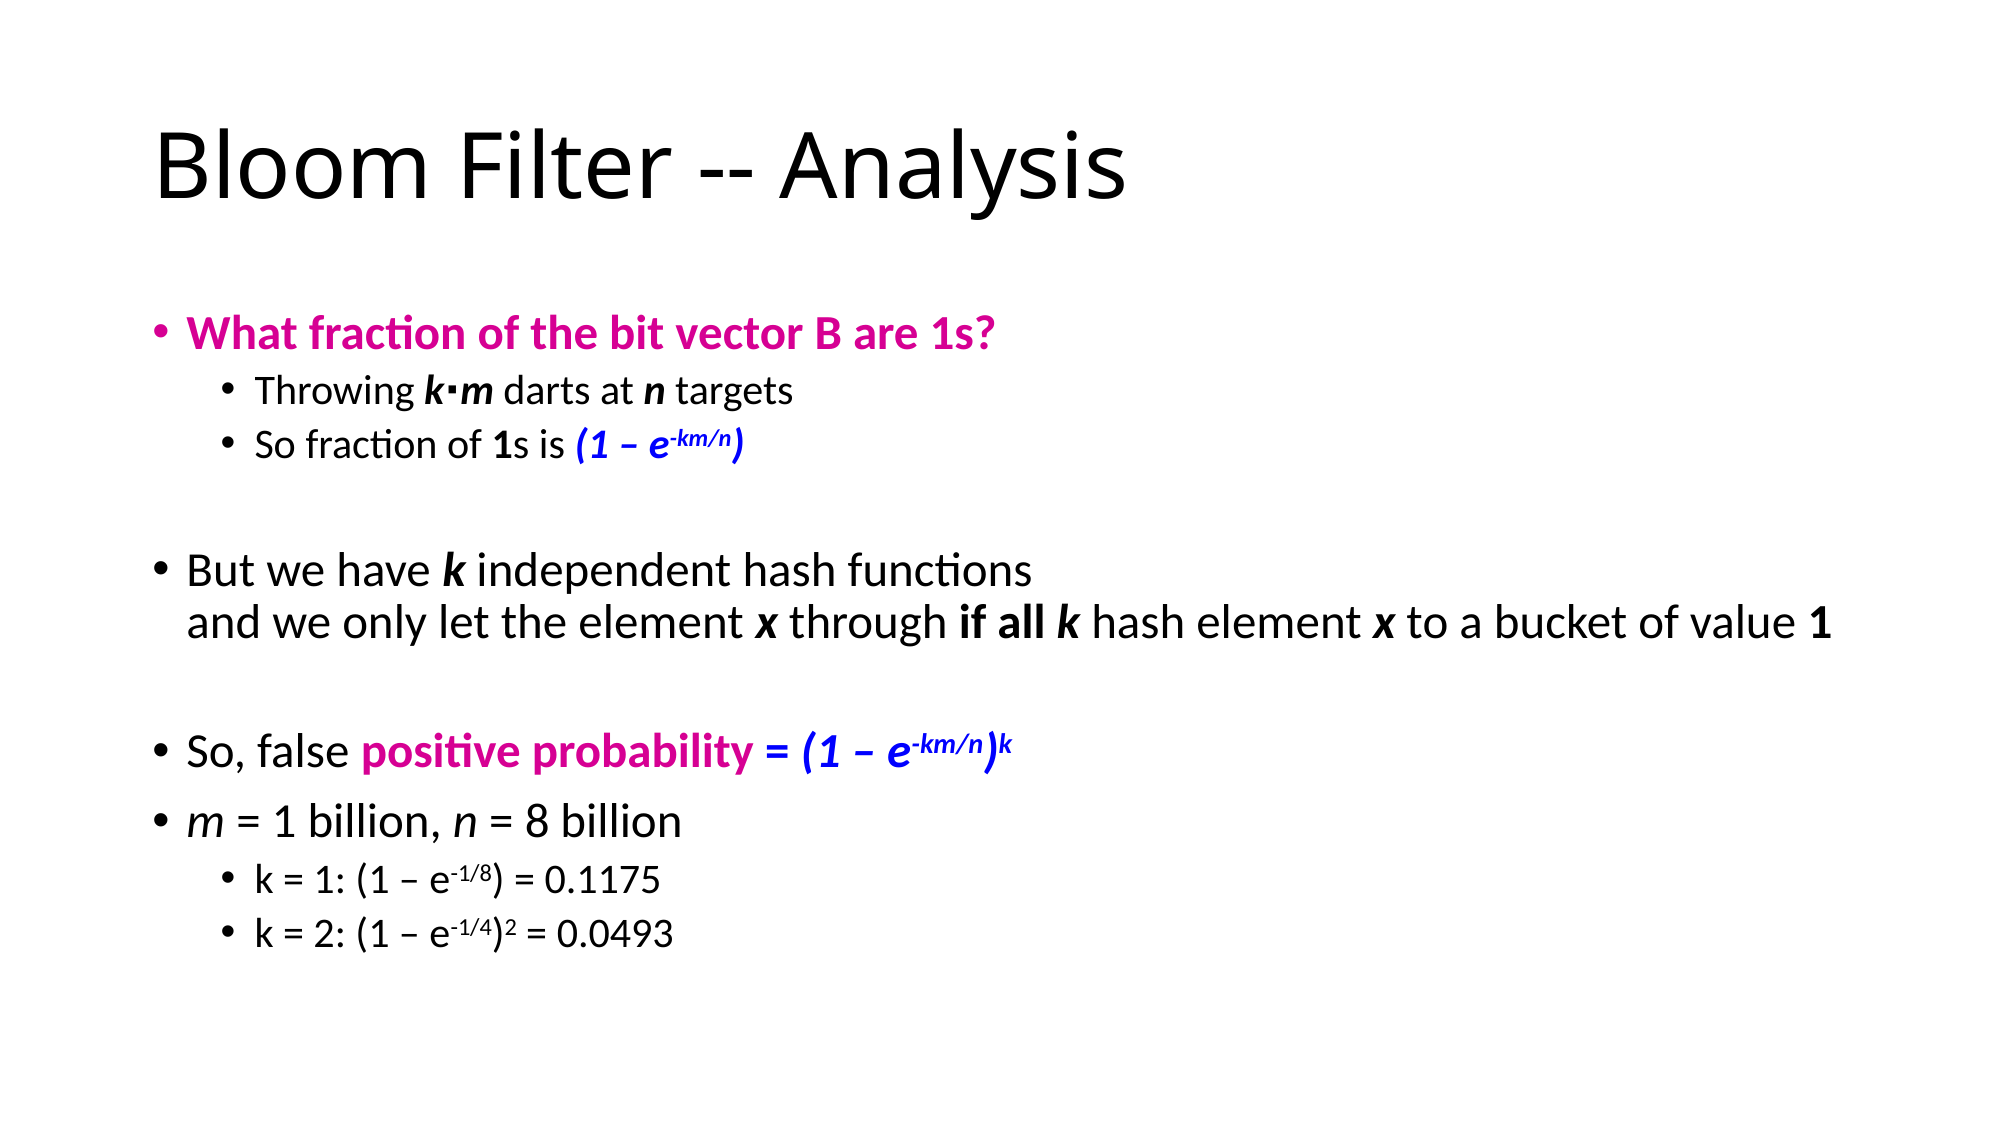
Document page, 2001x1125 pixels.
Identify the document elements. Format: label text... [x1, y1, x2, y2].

title Bloom Filter -- Analysis [137, 59, 1863, 278]
list What fraction of the bit vector B are 1s? Throwing k∙m darts at n targets So fraction of 1s is (1 – e-km/n) But we have k independent hash functions and we only let the element x through if all k hash element x to a bucket of value 1 So, false positive probability = (1 – e-km/n)k m = 1 billion, n = 8 billion k = 1: (1 – e-1/8) = 0.1175 k = 2: (1 – e-1/4)2 = 0.0493 [137, 299, 1863, 1014]
